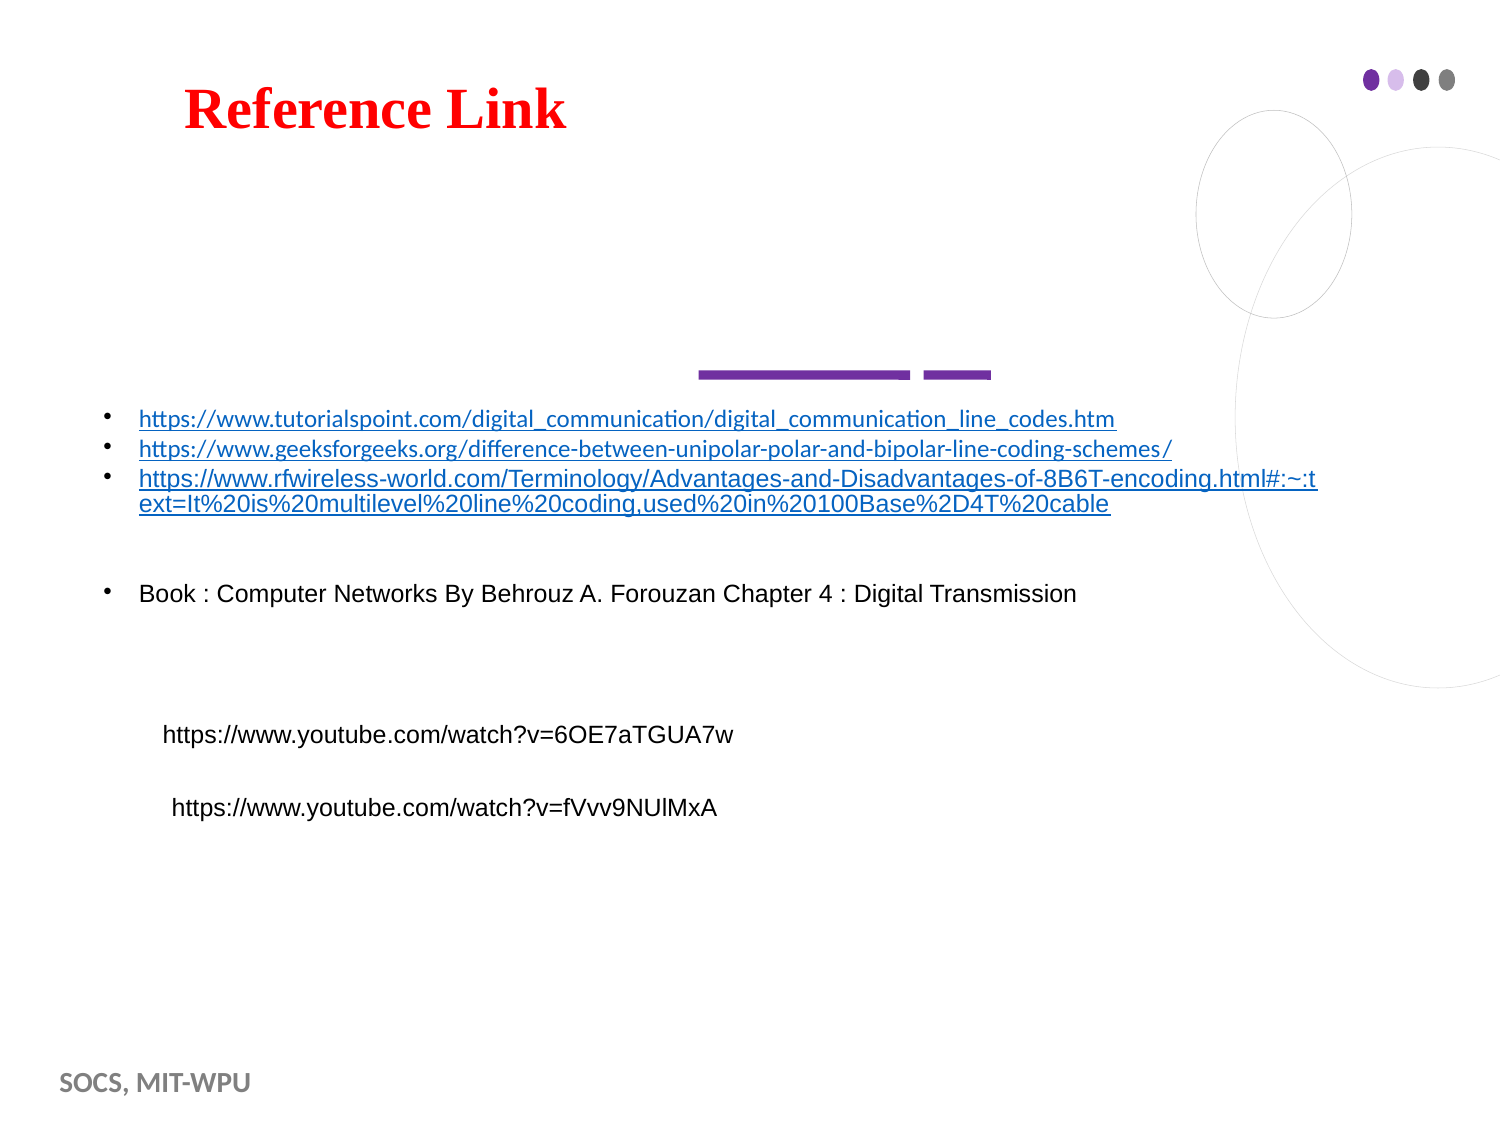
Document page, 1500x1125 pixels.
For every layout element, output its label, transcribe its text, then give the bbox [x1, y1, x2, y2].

list SoCS, MIT-WPU [44, 1060, 323, 1101]
text_box https://www.youtube.com/watch?v=6OE7aTGUA7w [147, 710, 1032, 768]
text_box Reference Link [59, 27, 693, 148]
text_box https://www.tutorialspoint.com/digital_communication/digital_communication_line_codes.htm https://www.geeksforgeeks.org/difference-between-unipolar-polar-and-bipolar-line-coding-schemes/ https://www.rfwireless-world.com/Terminology/Advantages-and-Disadvantages-of-8B6T-encoding.html#:~:text=It%20is%20multilevel%20line%20coding,used%20in%20100Base%2D4T%20cable Book : Computer Networks By Behrouz A. Forouzan Chapter 4 : Digital Transmission [88, 395, 1341, 590]
text_box https://www.youtube.com/watch?v=fVvv9NUlMxA [156, 783, 1004, 827]
